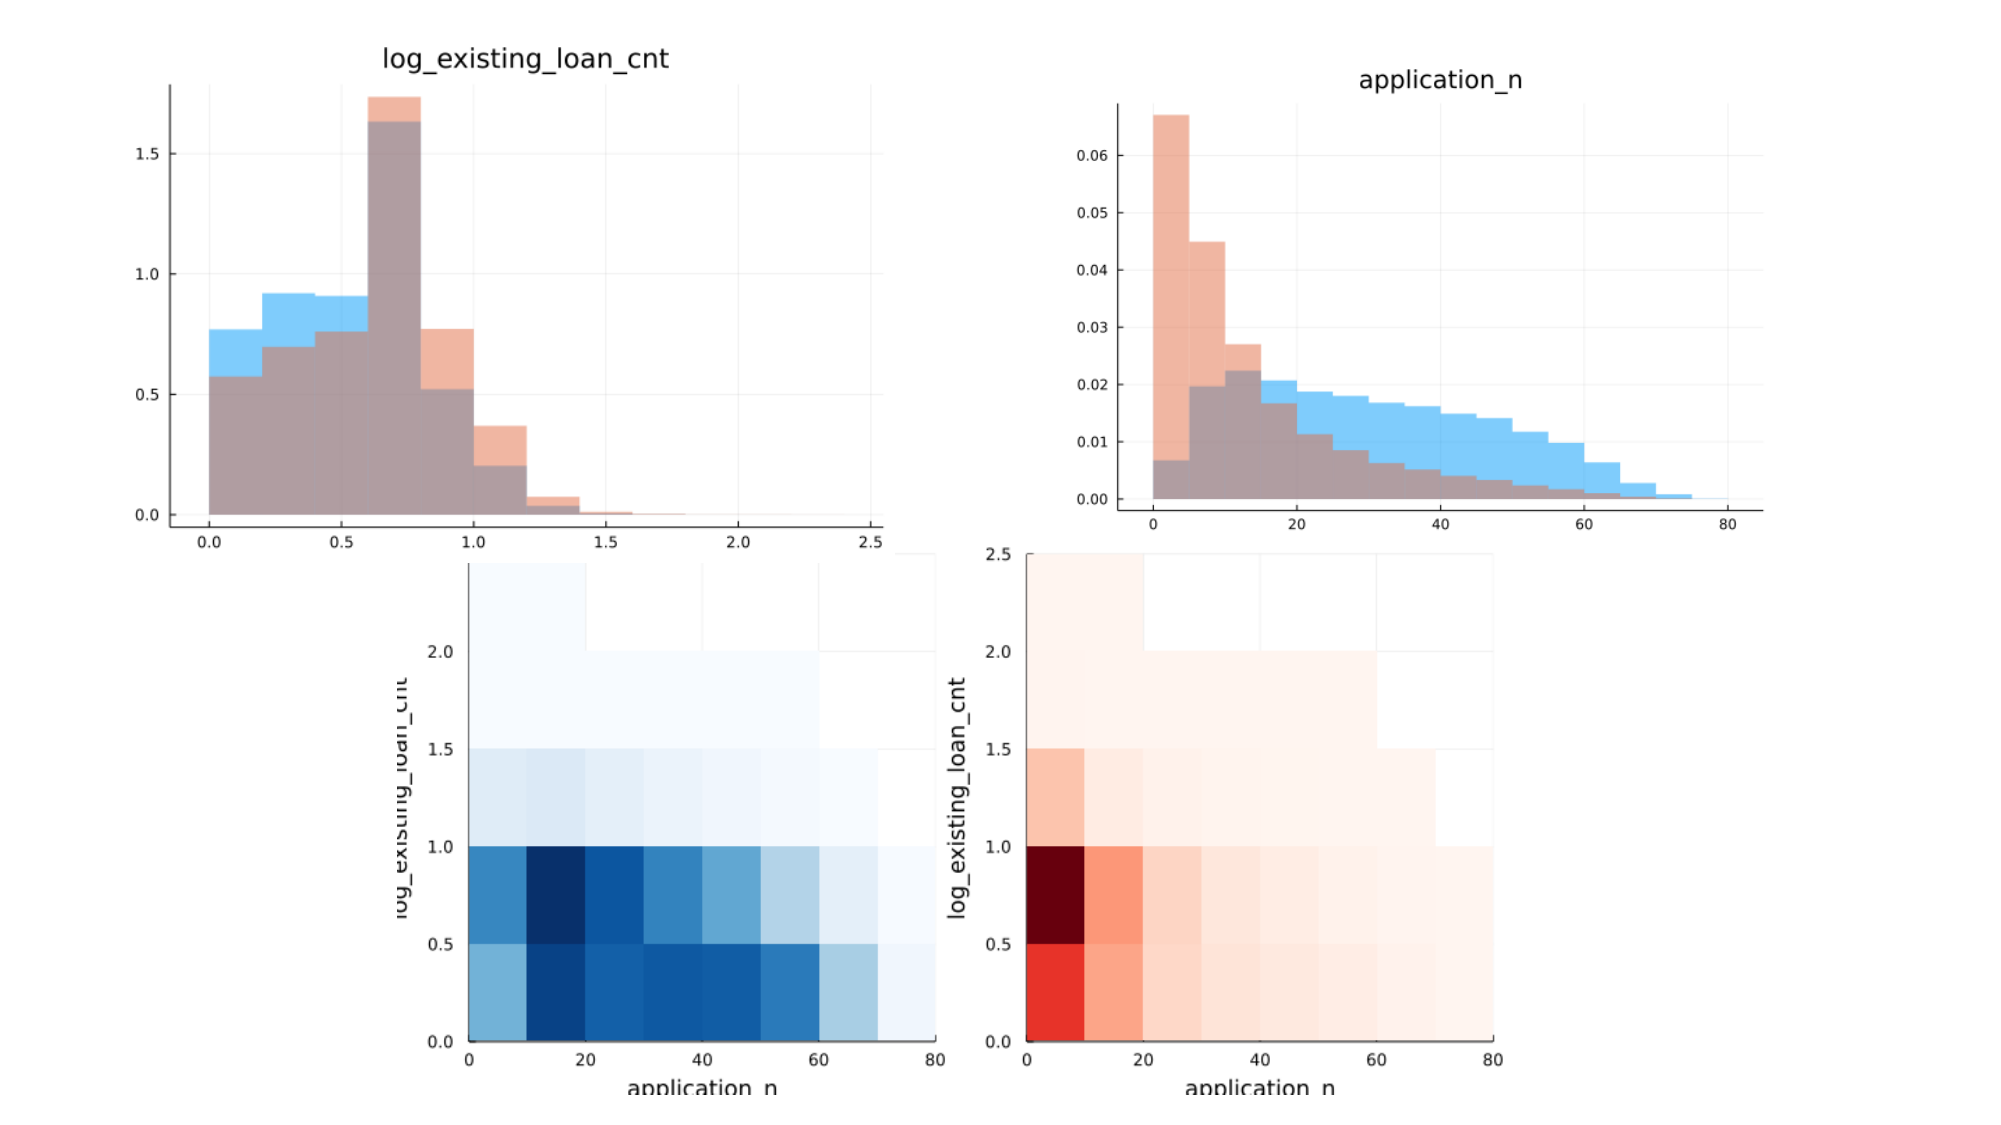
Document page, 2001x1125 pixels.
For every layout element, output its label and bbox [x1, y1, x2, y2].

picture [1067, 69, 1774, 541]
picture [122, 47, 1507, 1095]
